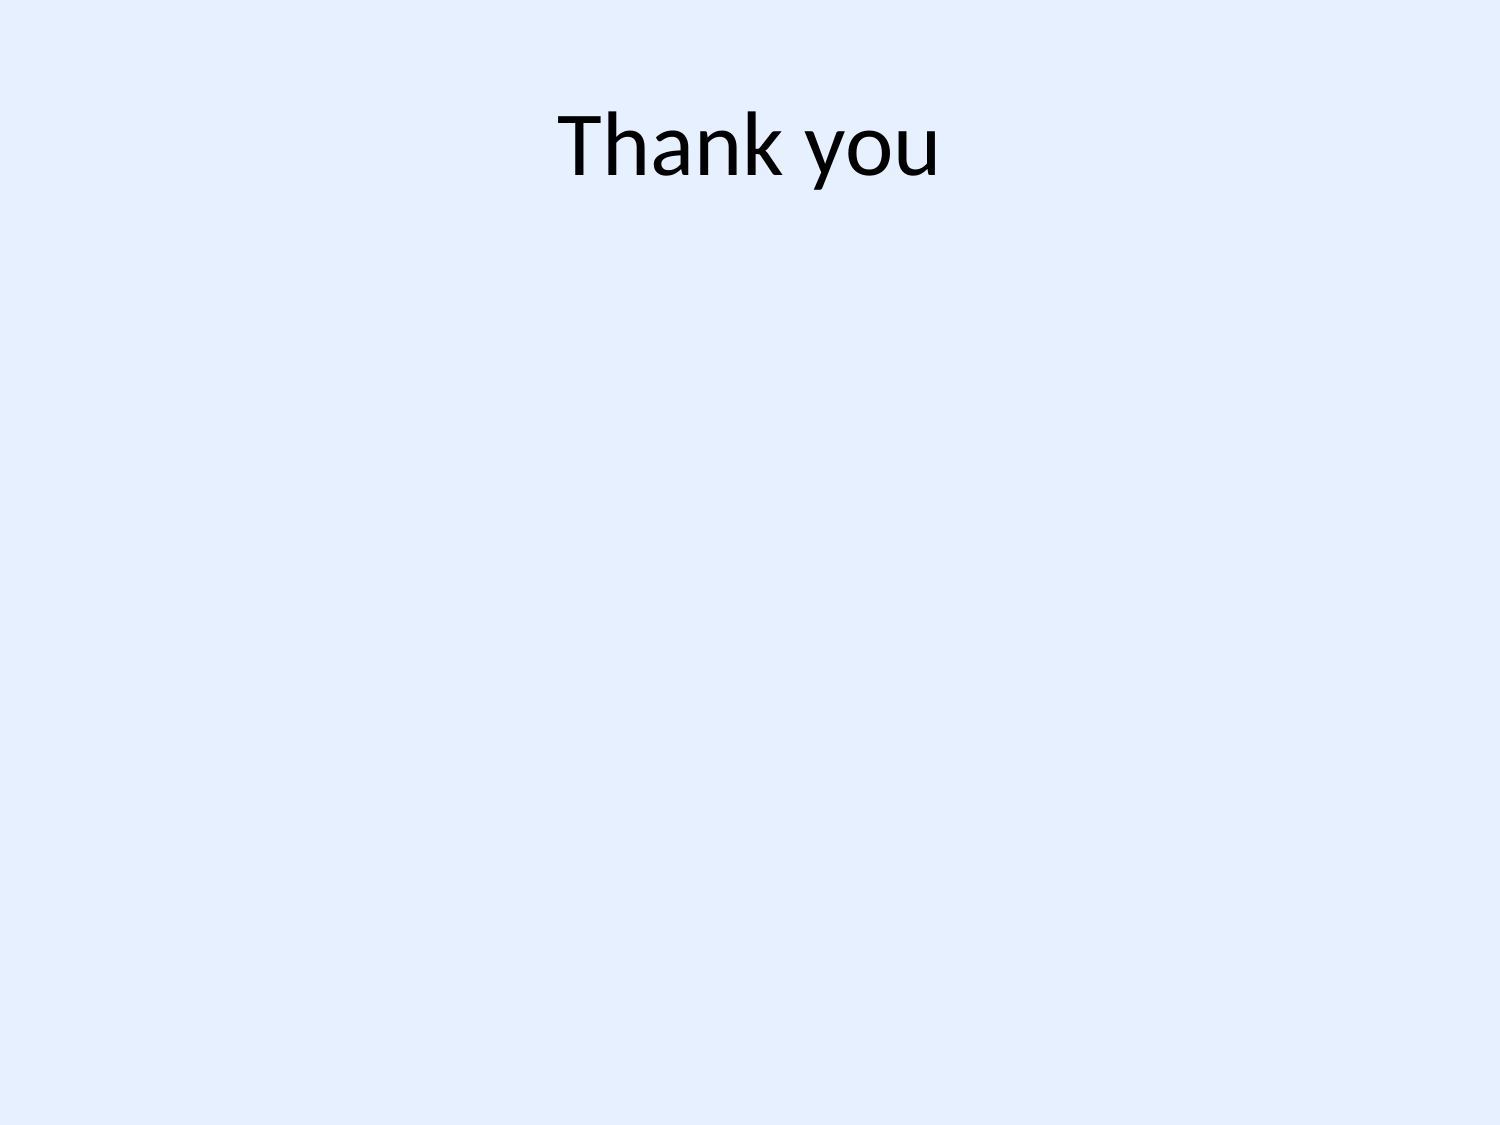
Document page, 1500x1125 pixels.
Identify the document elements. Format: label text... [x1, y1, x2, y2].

title Thank you [75, 45, 1425, 233]
